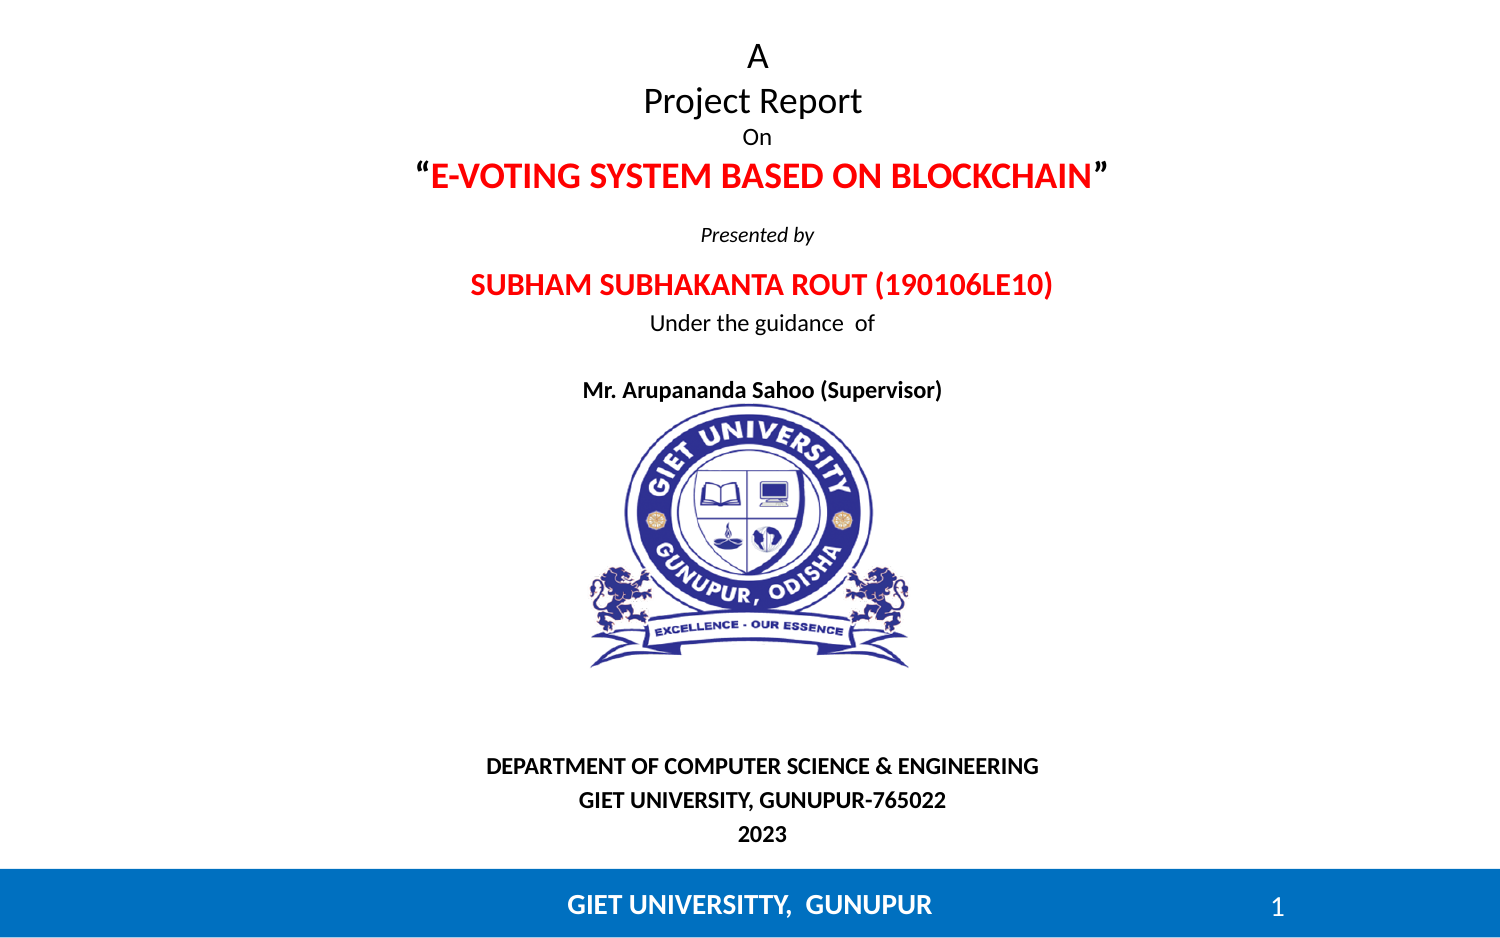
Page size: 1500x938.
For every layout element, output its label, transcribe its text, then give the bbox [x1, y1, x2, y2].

subtitle SUBHAM SUBHAKANTA ROUT (190106LE10) Under the guidance of Mr. Arupananda Sahoo (Supervisor) DEPARTMENT OF COMPUTER SCIENCE & ENGINEERING GIET UNIVERSITY, GUNUPUR-765022 2023 [237, 256, 1288, 857]
picture [574, 393, 925, 676]
footer GIET UNIVERSITTY, GUNUPUR [0, 868, 1500, 938]
title A Project Report On “E-VOTING SYSTEM BASED ON BLOCKCHAIN” Presented by [82, 67, 1433, 205]
slide_number 1 [950, 879, 1300, 930]
